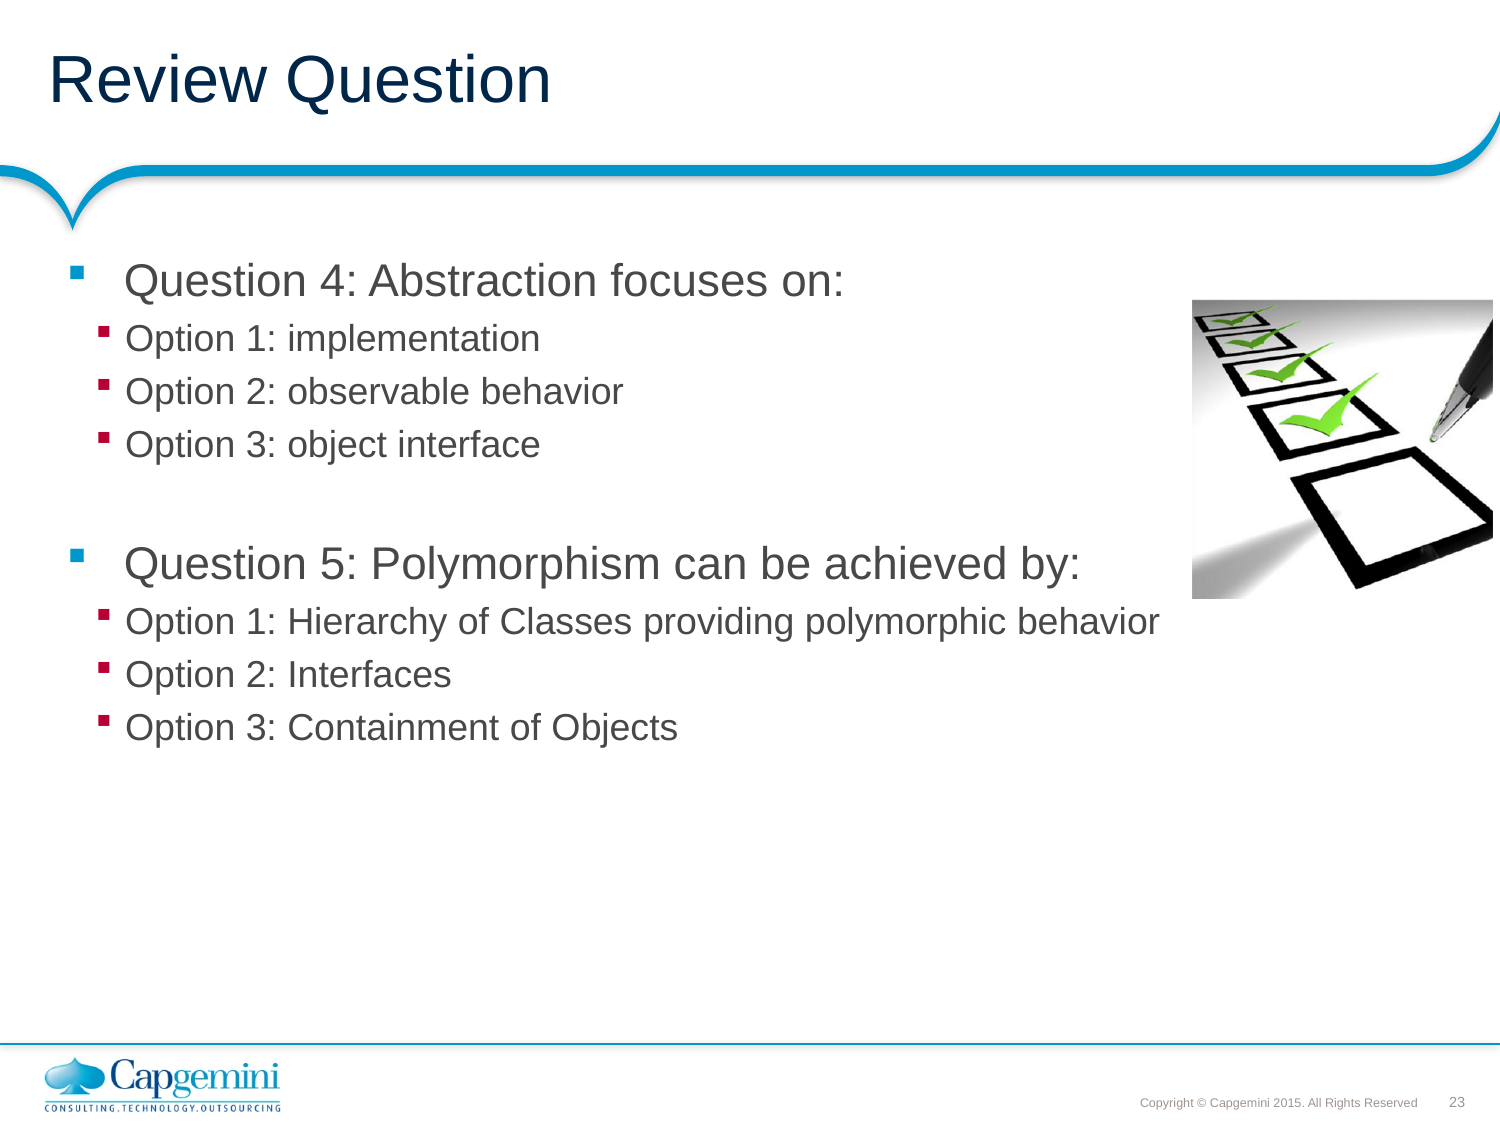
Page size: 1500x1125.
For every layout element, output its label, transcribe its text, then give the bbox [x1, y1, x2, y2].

picture [44, 1056, 281, 1113]
picture [1192, 299, 1493, 599]
title Review Question [0, 0, 1500, 165]
list Question 4: Abstraction focuses on: Option 1: implementation Option 2: observable behavior Option 3: object interface Question 5: Polymorphism can be achieved by: Option 1: Hierarchy of Classes providing polymorphic behavior Option 2: Interfaces Option 3: Containment of Objects [48, 245, 1179, 1007]
